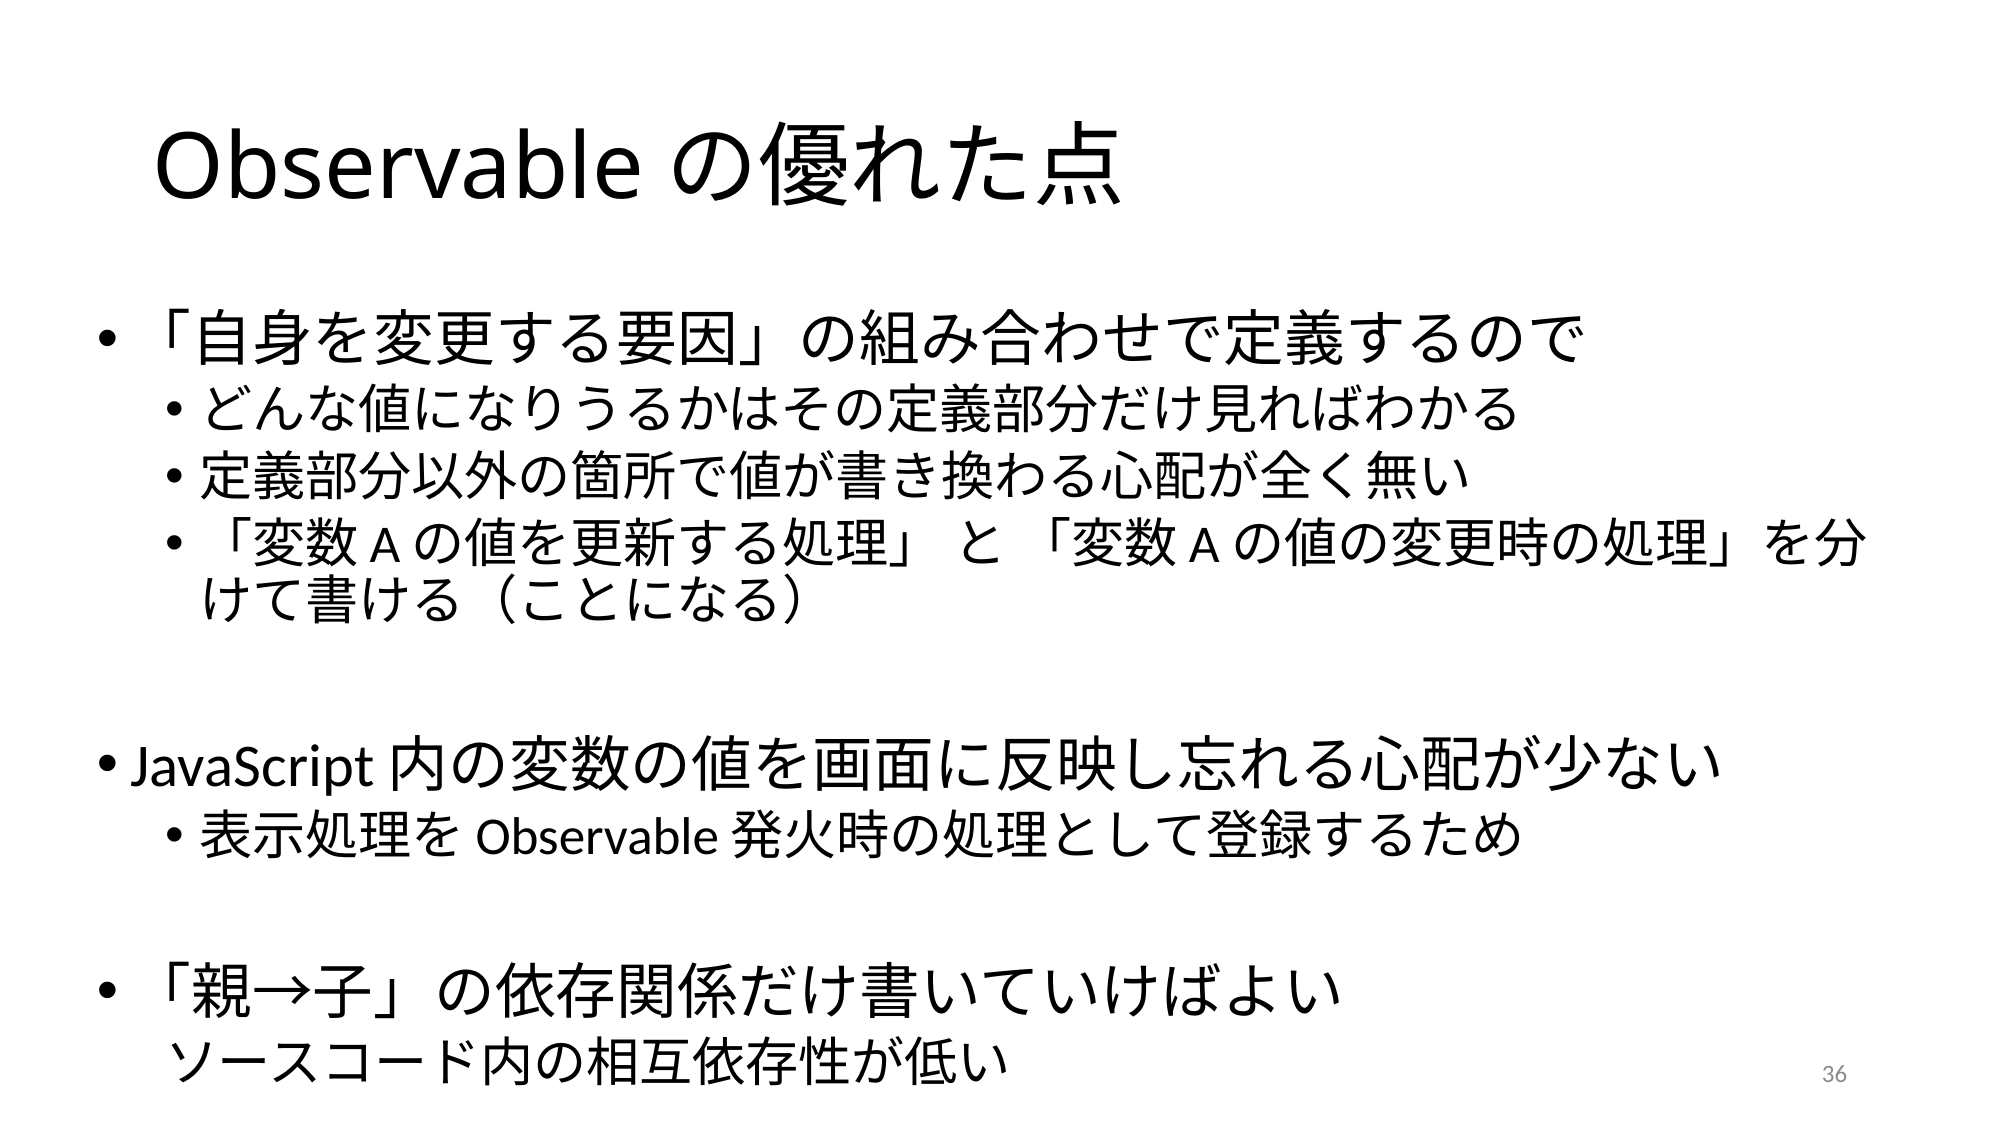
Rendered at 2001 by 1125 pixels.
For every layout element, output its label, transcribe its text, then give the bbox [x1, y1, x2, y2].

slide_number 36 [1412, 1042, 1863, 1103]
title Observableの優れた点 [137, 59, 1863, 278]
list 「自身を変更する要因」の組み合わせで定義するので どんな値になりうるかはその定義部分だけ見ればわかる 定義部分以外の箇所で値が書き換わる心配が全く無い 「変数Aの値を更新する処理」 と 「変数Aの値の変更時の処理」を分けて書ける（ことになる） JavaScript内の変数の値を画面に反映し忘れる心配が少ない 表示処理をObservable発火時の処理として登録するため 「親→子」の依存関係だけ書いていけばよい ソースコード内の相互依存性が低い [81, 300, 1919, 1109]
